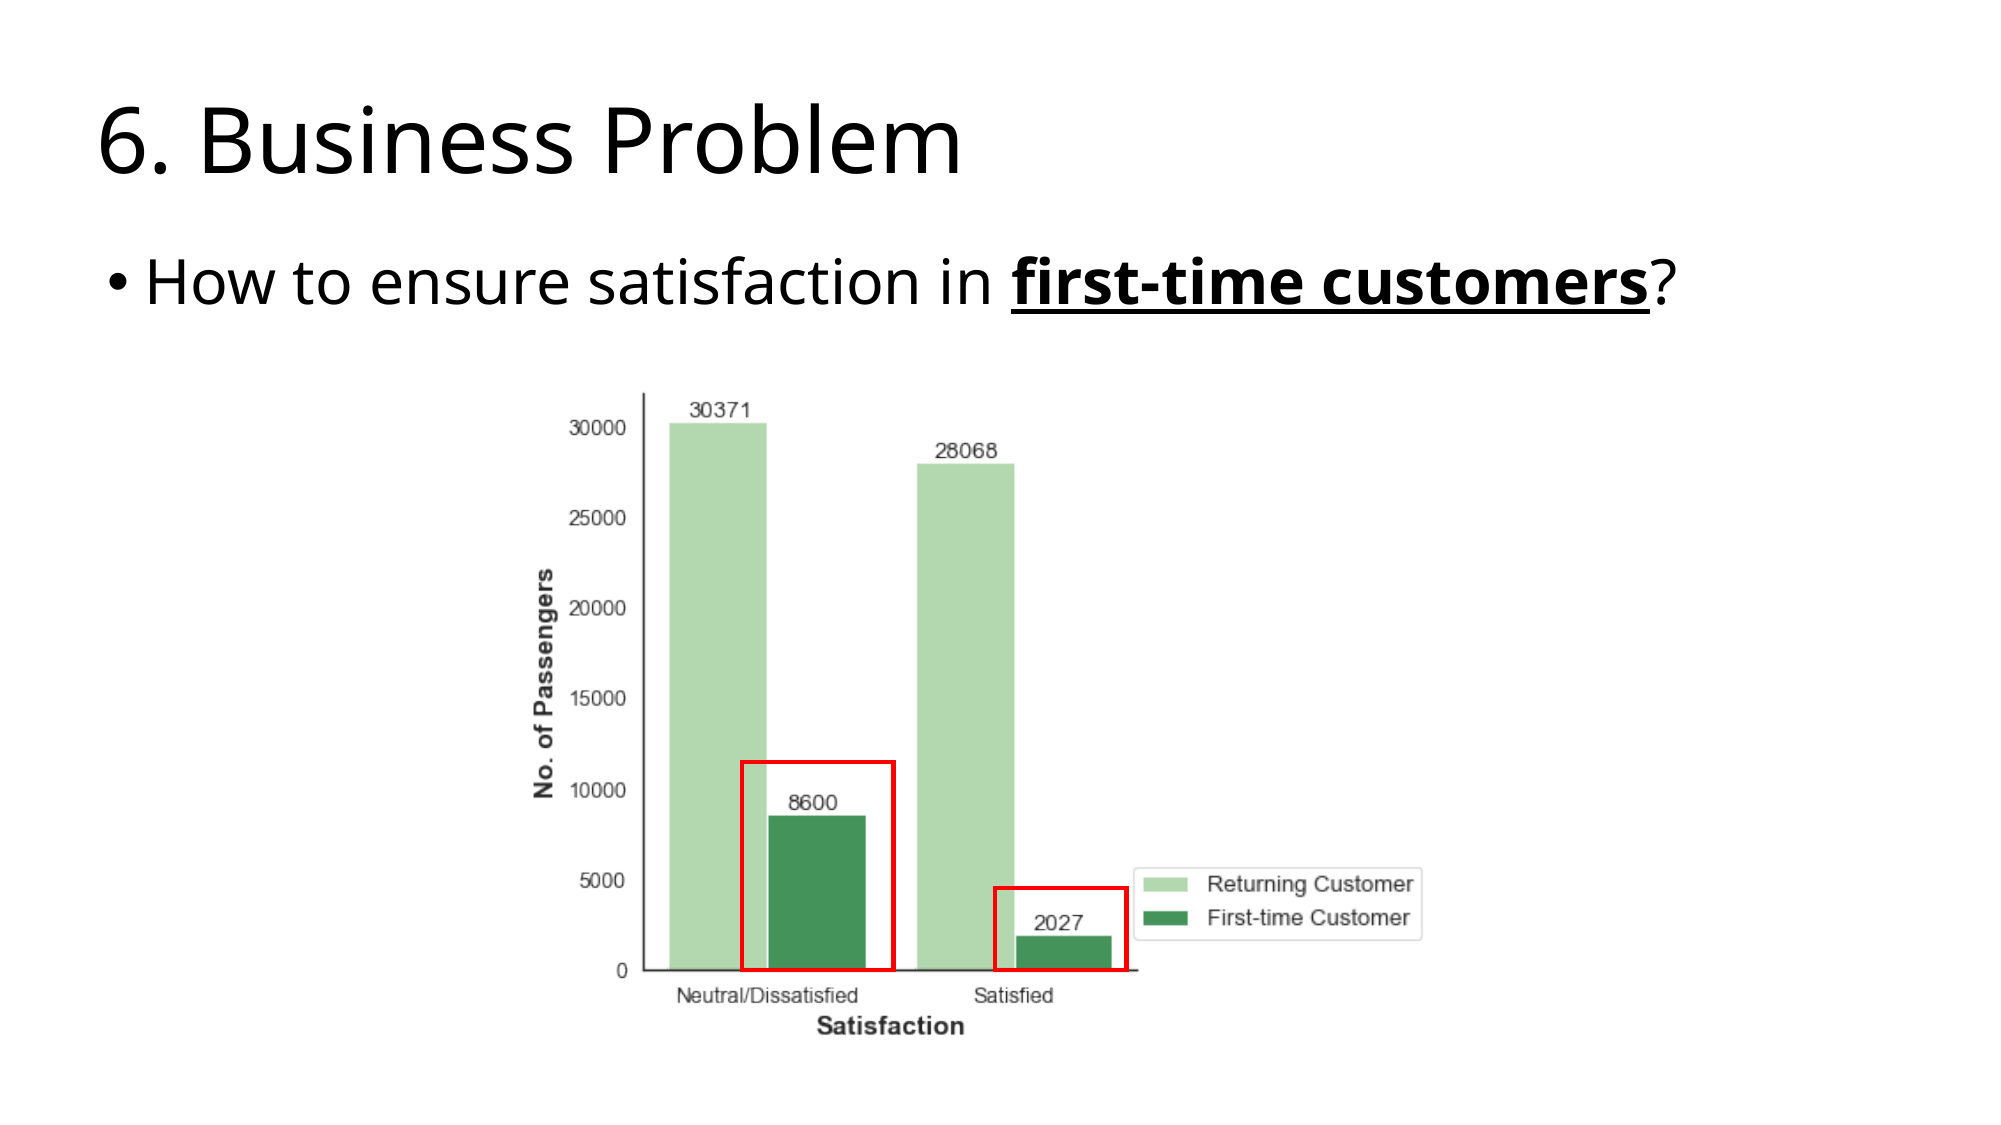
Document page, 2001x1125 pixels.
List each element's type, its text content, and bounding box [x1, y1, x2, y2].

picture [523, 380, 1434, 1053]
title 6. Business Problem [81, 34, 1807, 253]
list How to ensure satisfaction in first-time customers? [92, 243, 1765, 342]
